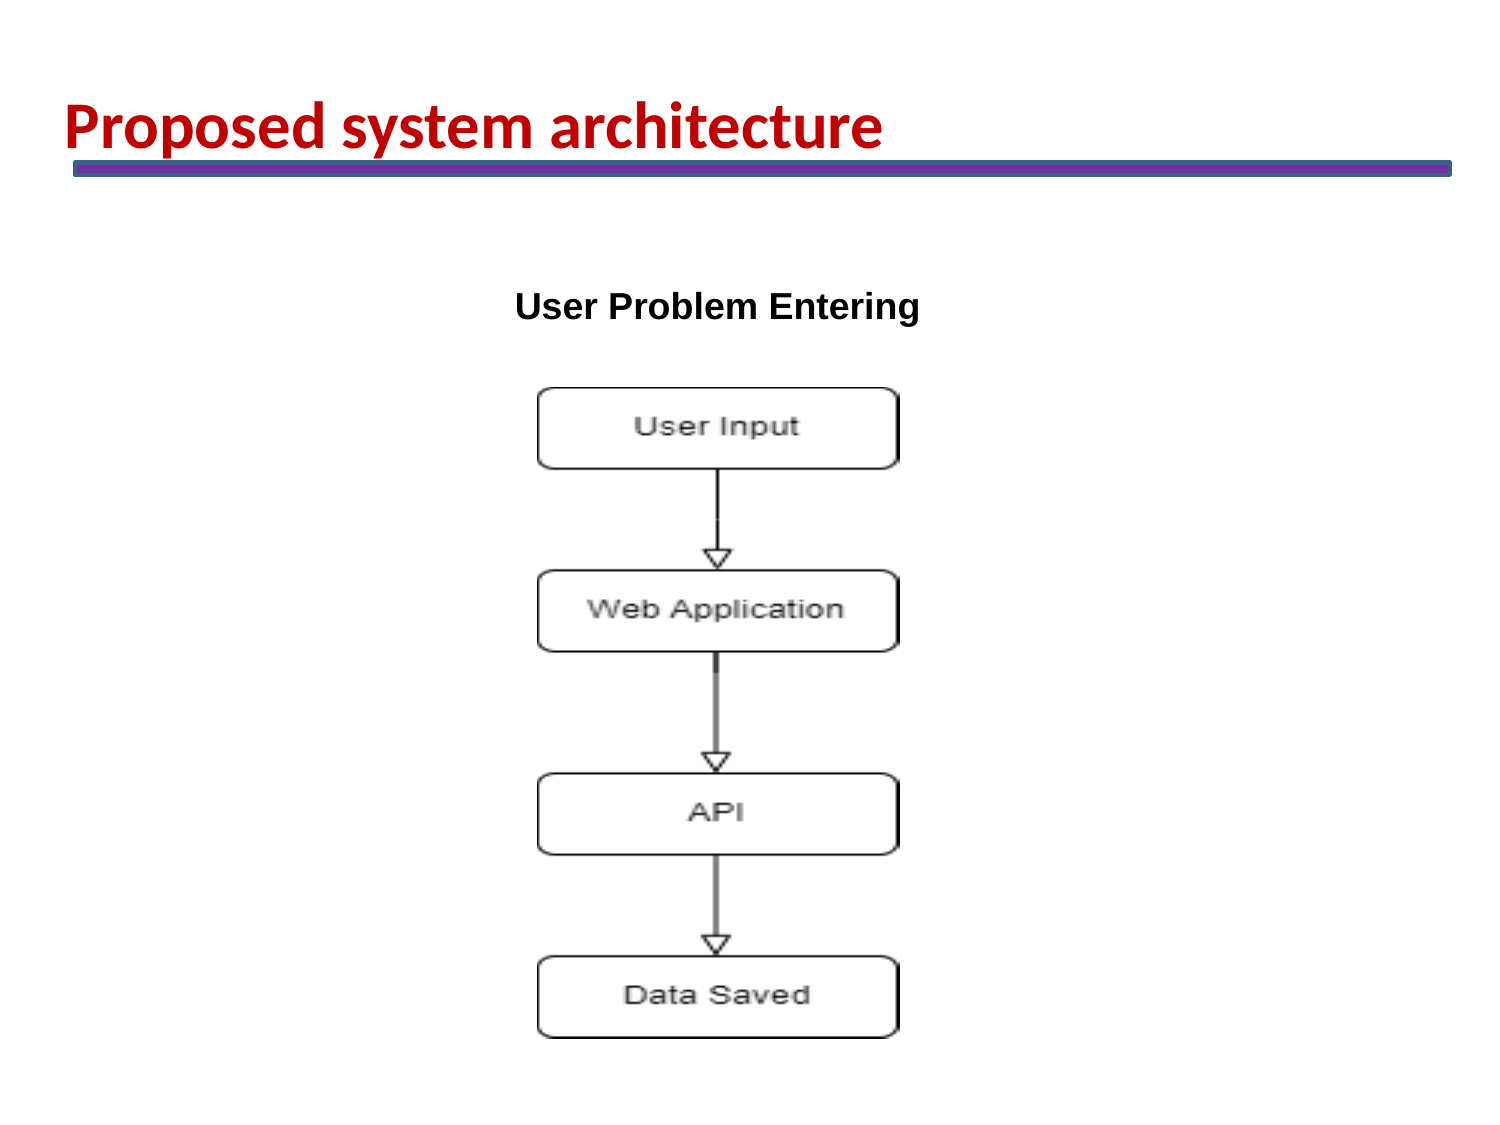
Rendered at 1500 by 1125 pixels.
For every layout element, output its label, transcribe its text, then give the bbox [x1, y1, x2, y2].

text_box User Problem Entering [500, 274, 940, 335]
text_box Proposed system architecture [49, 74, 1013, 170]
text_box [75, 162, 1450, 175]
picture [537, 387, 901, 1039]
